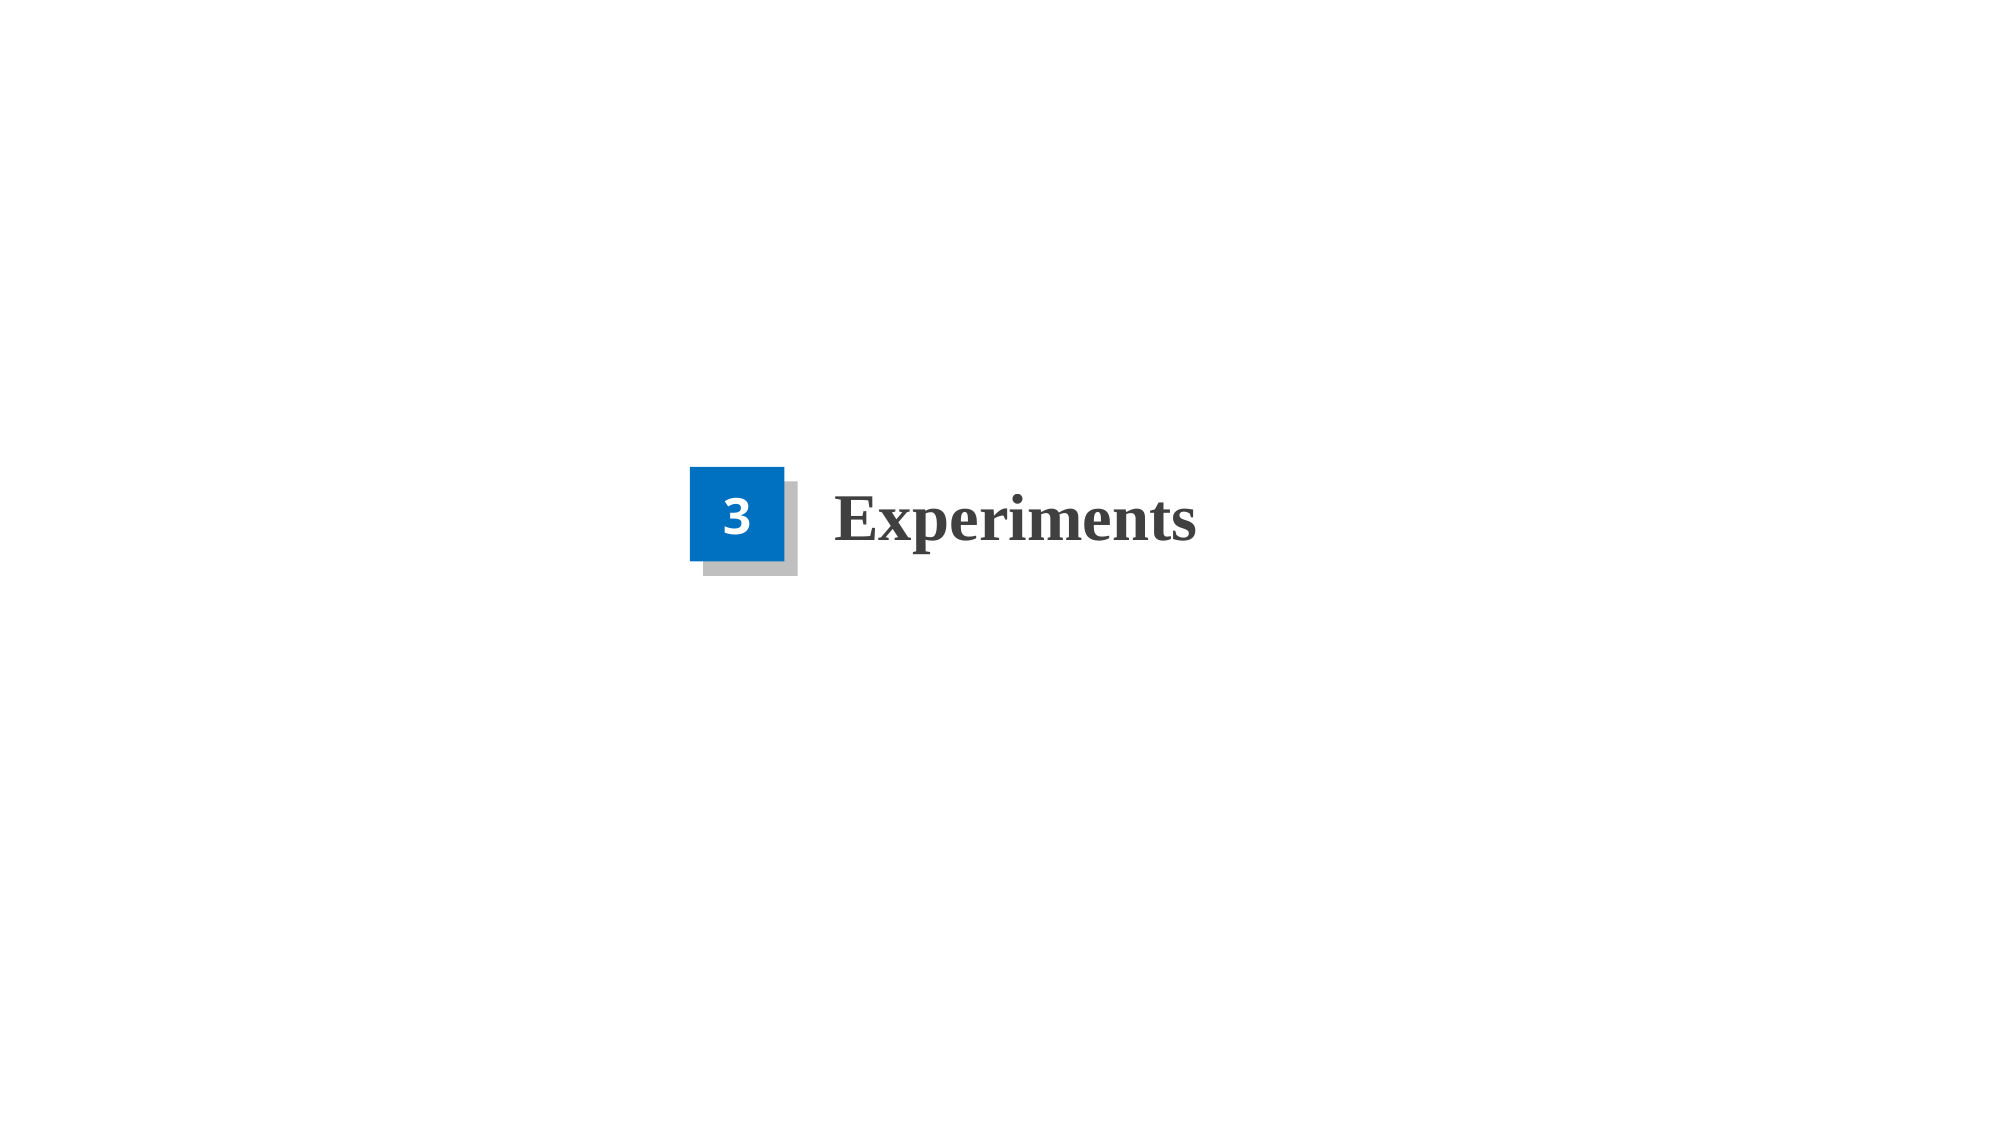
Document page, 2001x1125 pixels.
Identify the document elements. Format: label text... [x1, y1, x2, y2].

text_box [703, 481, 798, 576]
text_box 3 [689, 466, 785, 562]
text_box Experiments [819, 466, 1615, 562]
